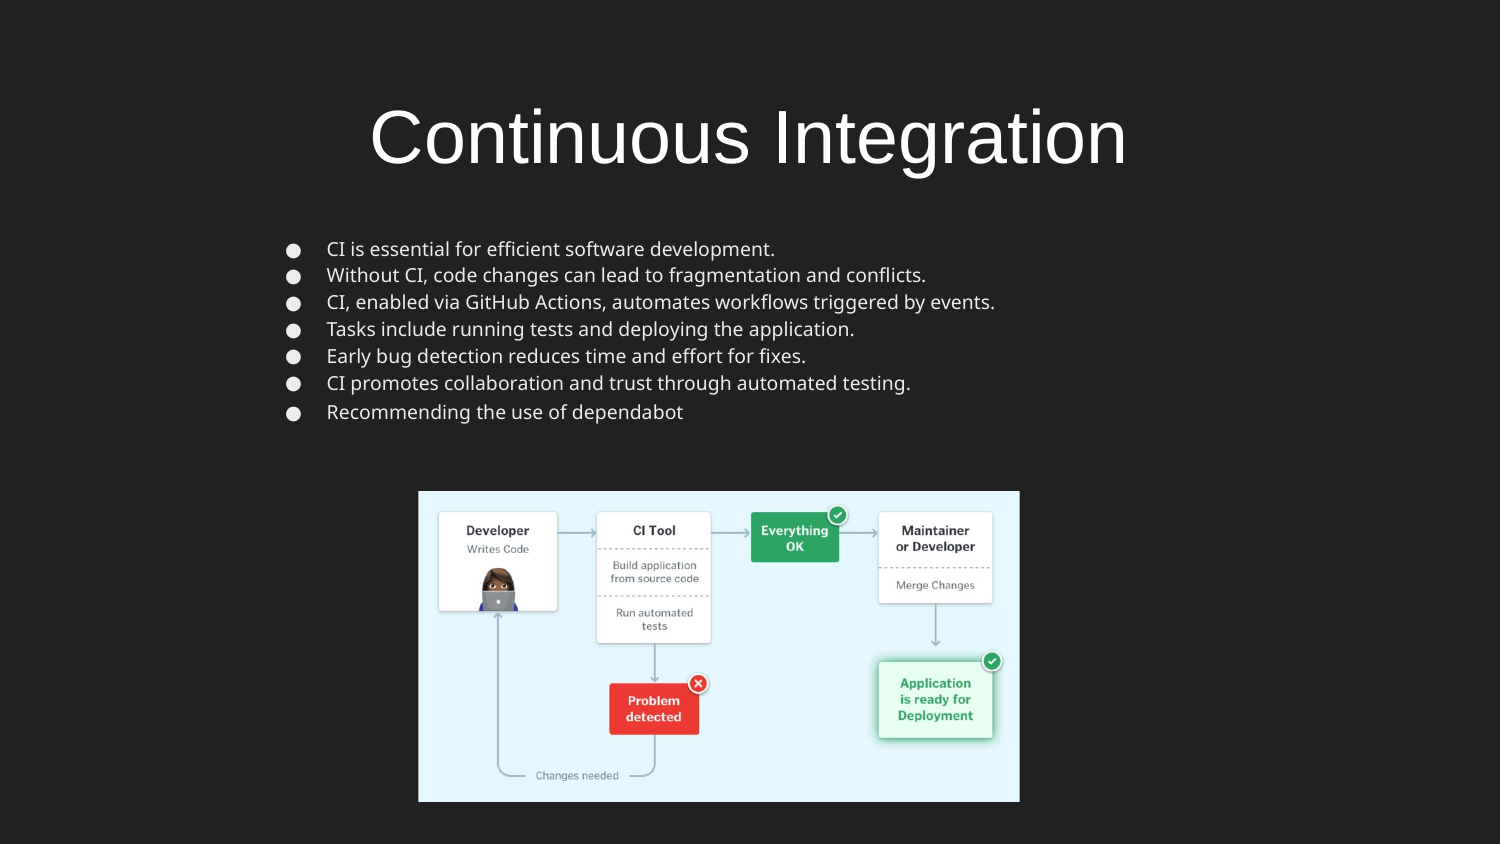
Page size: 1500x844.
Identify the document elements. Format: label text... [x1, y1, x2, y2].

list CI is essential for efficient software development. Without CI, code changes can lead to fragmentation and conflicts. CI, enabled via GitHub Actions, automates workflows triggered by events. Tasks include running tests and deploying the application. Early bug detection reduces time and effort for fixes. CI promotes collaboration and trust through automated testing. Recommending the use of dependabot [248, 218, 1190, 441]
picture [418, 491, 1020, 802]
title Continuous Integration [51, 72, 1449, 167]
